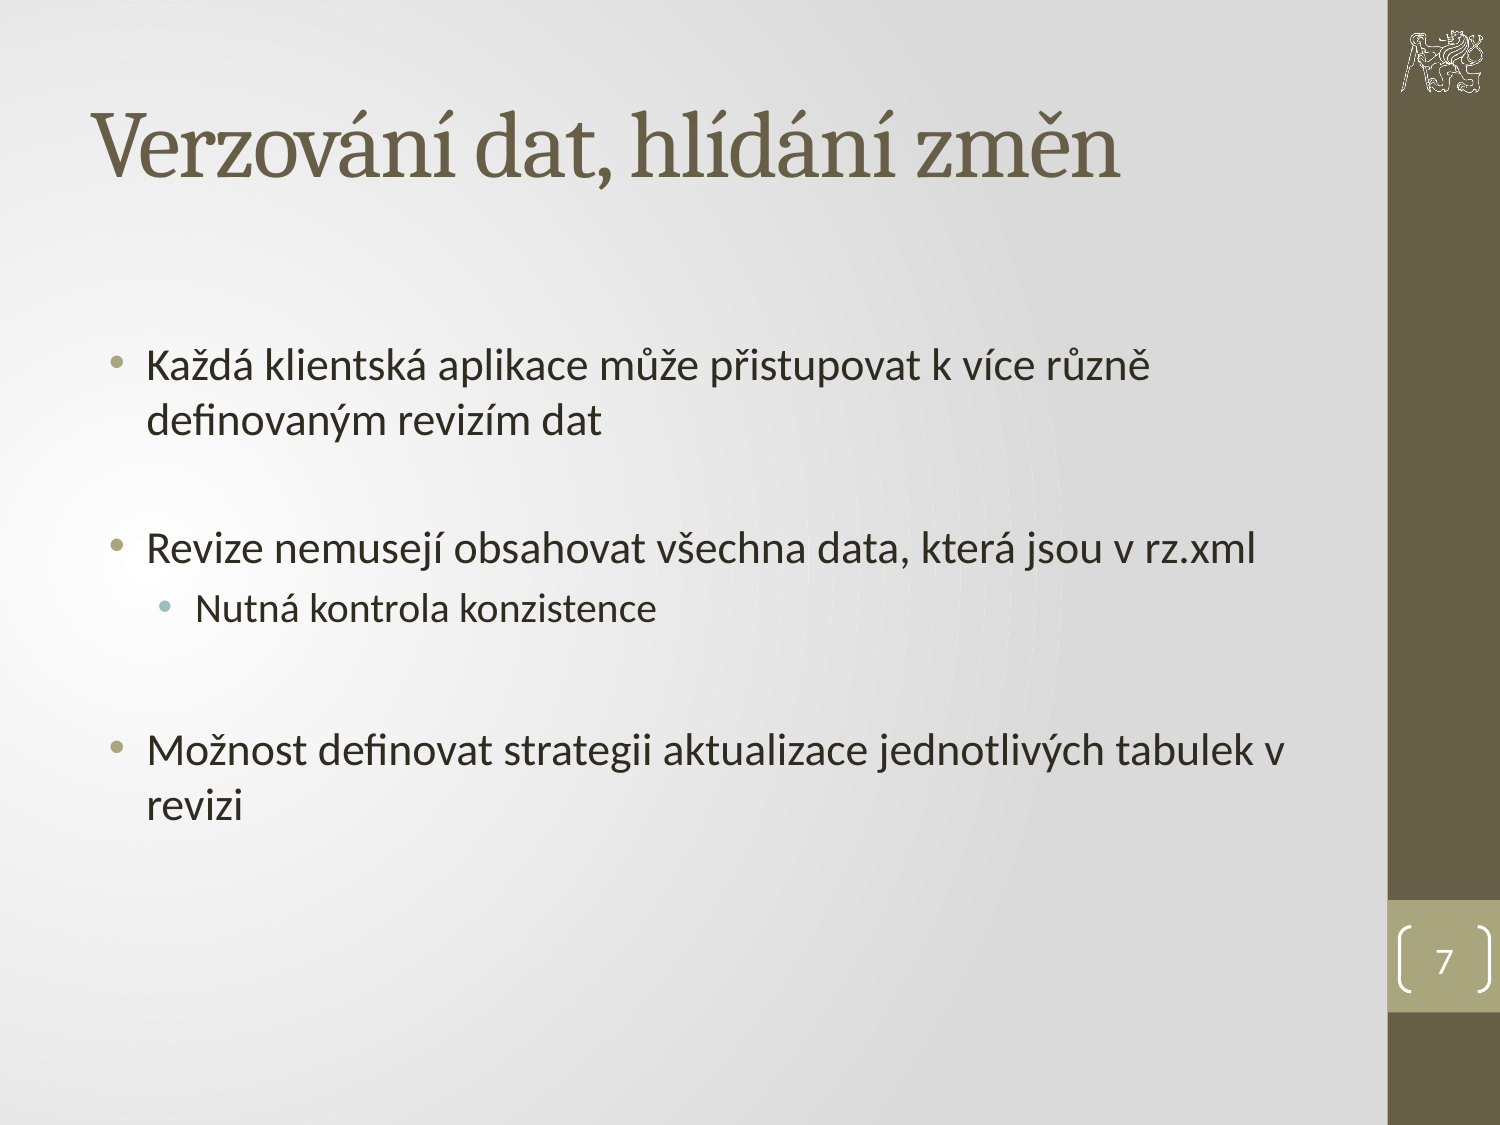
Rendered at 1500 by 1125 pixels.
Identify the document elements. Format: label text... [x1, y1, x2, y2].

picture [1399, 29, 1484, 94]
title Verzování dat, hlídání změn [75, 45, 1325, 233]
slide_number 7 [1397, 925, 1492, 994]
list Každá klientská aplikace může přistupovat k více různě definovaným revizím dat Revize nemusejí obsahovat všechna data, která jsou v rz.xml Nutná kontrola konzistence Možnost definovat strategii aktualizace jednotlivých tabulek v revizi [75, 262, 1325, 1050]
